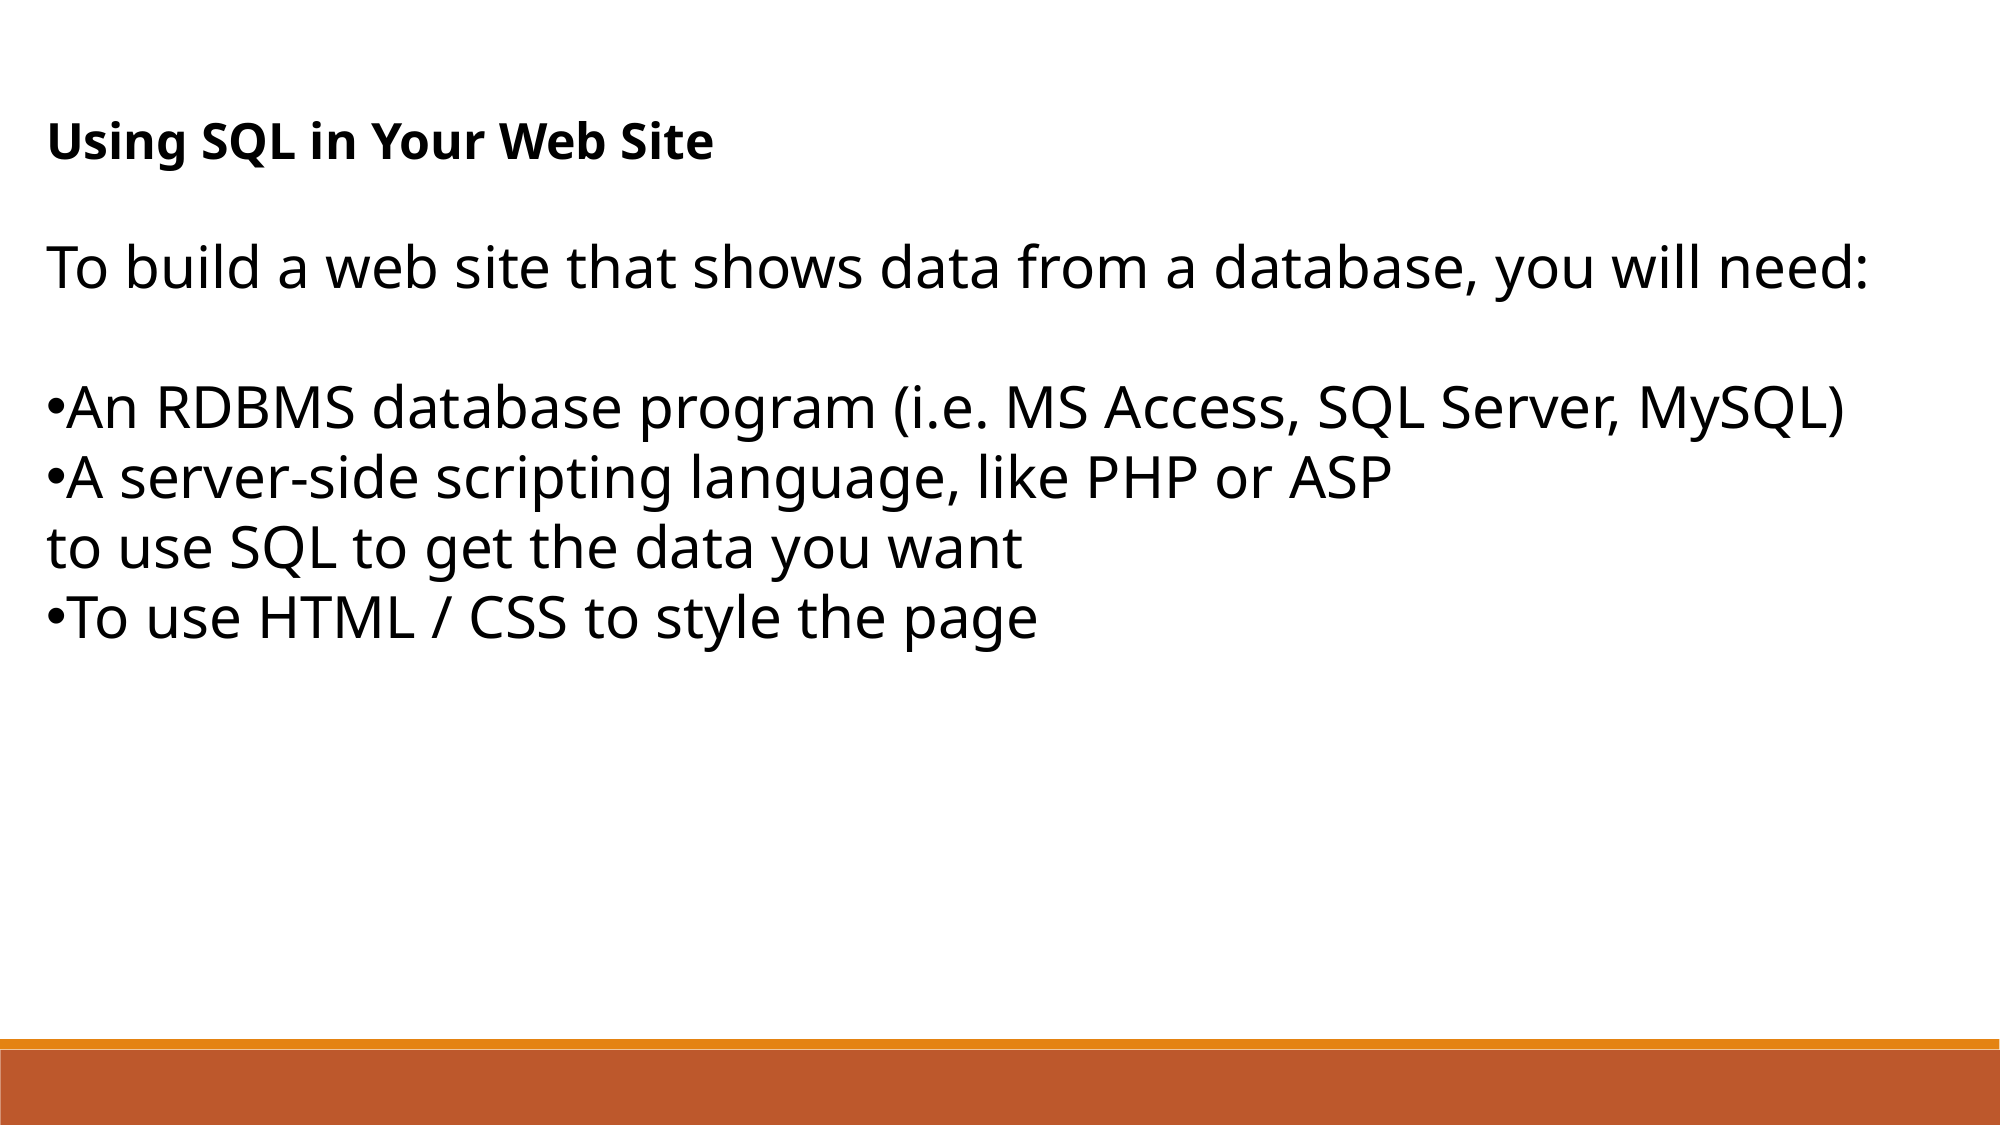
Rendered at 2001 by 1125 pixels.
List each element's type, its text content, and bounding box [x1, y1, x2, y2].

text_box Using SQL in Your Web Site To build a web site that shows data from a database, you will need: An RDBMS database program (i.e. MS Access, SQL Server, MySQL) A server-side scripting language, like PHP or ASP to use SQL to get the data you want To use HTML / CSS to style the page [31, 102, 2000, 798]
